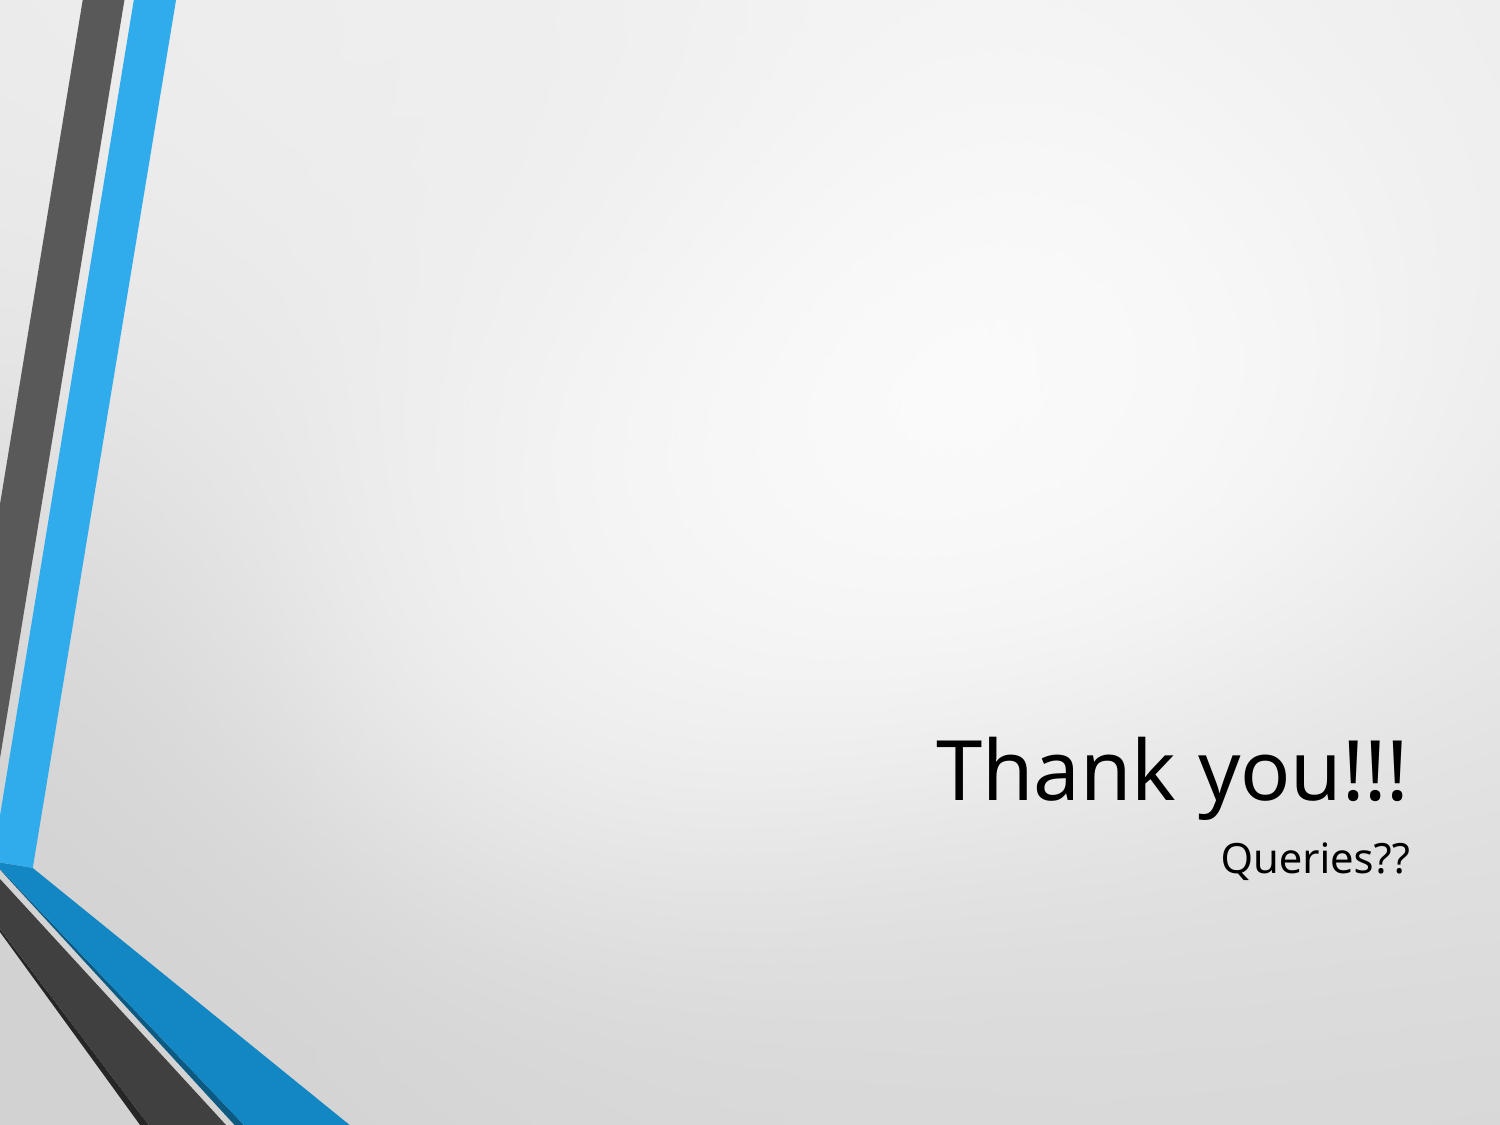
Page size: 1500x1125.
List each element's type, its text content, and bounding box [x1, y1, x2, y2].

title Thank you!!! [325, 437, 1425, 824]
list Queries?? [325, 824, 1425, 966]
